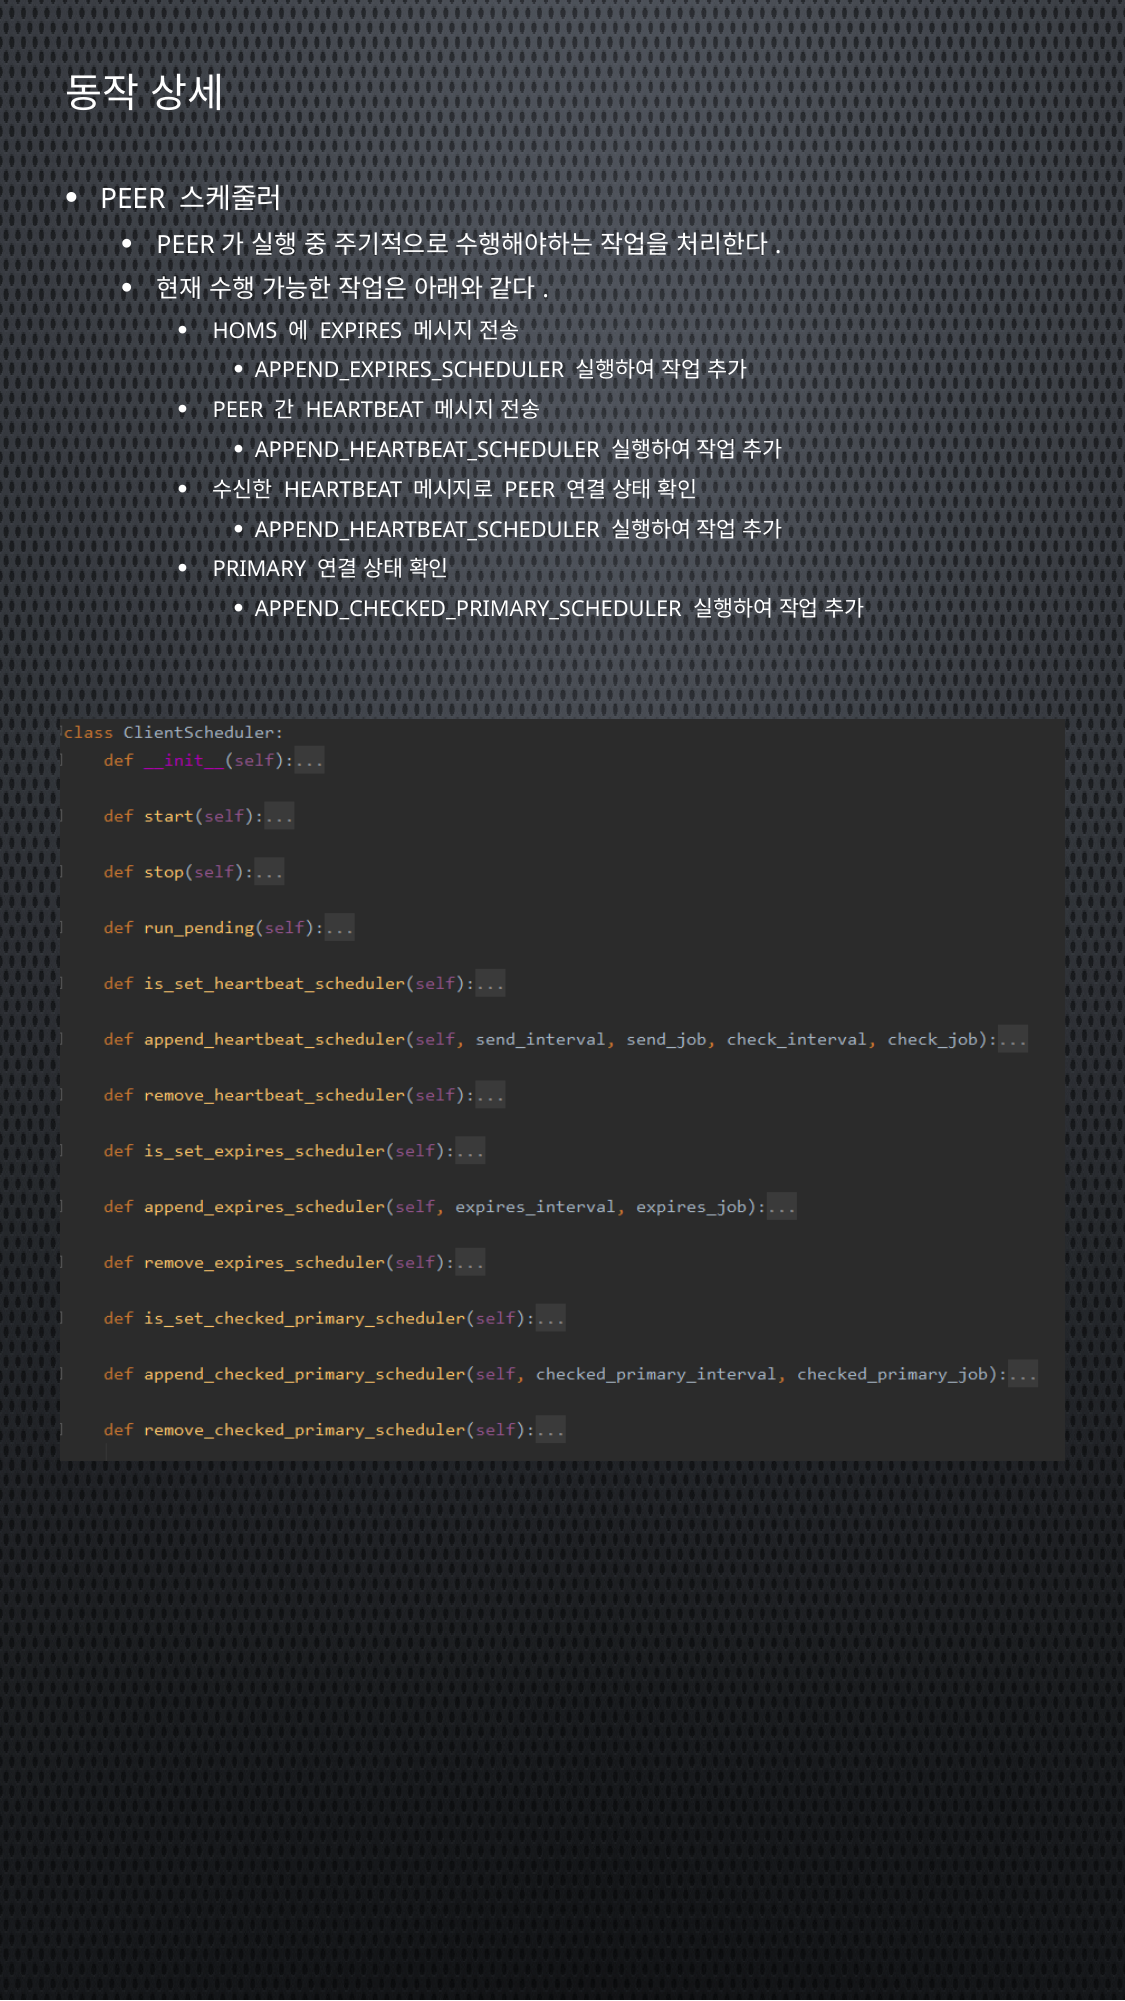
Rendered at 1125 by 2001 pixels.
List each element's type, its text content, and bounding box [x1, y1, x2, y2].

text_box Peer 스케줄러 Peer가 실행 중 주기적으로 수행해야하는 작업을 처리한다. 현재 수행 가능한 작업은 아래와 같다. Homs 에 Expires 메시지 전송 append_expires_scheduler 실행하여 작업 추가 Peer 간 heartbeat 메시지 전송 append_heartbeat_scheduler 실행하여 작업 추가 수신한 heartbeat 메시지로 Peer 연결 상태 확인 append_heartbeat_scheduler 실행하여 작업 추가 Primary 연결 상태 확인 append_checked_primary_scheduler 실행하여 작업 추가 [50, 172, 1080, 824]
title 동작 상세 [50, 59, 1080, 124]
picture [60, 718, 1065, 1462]
